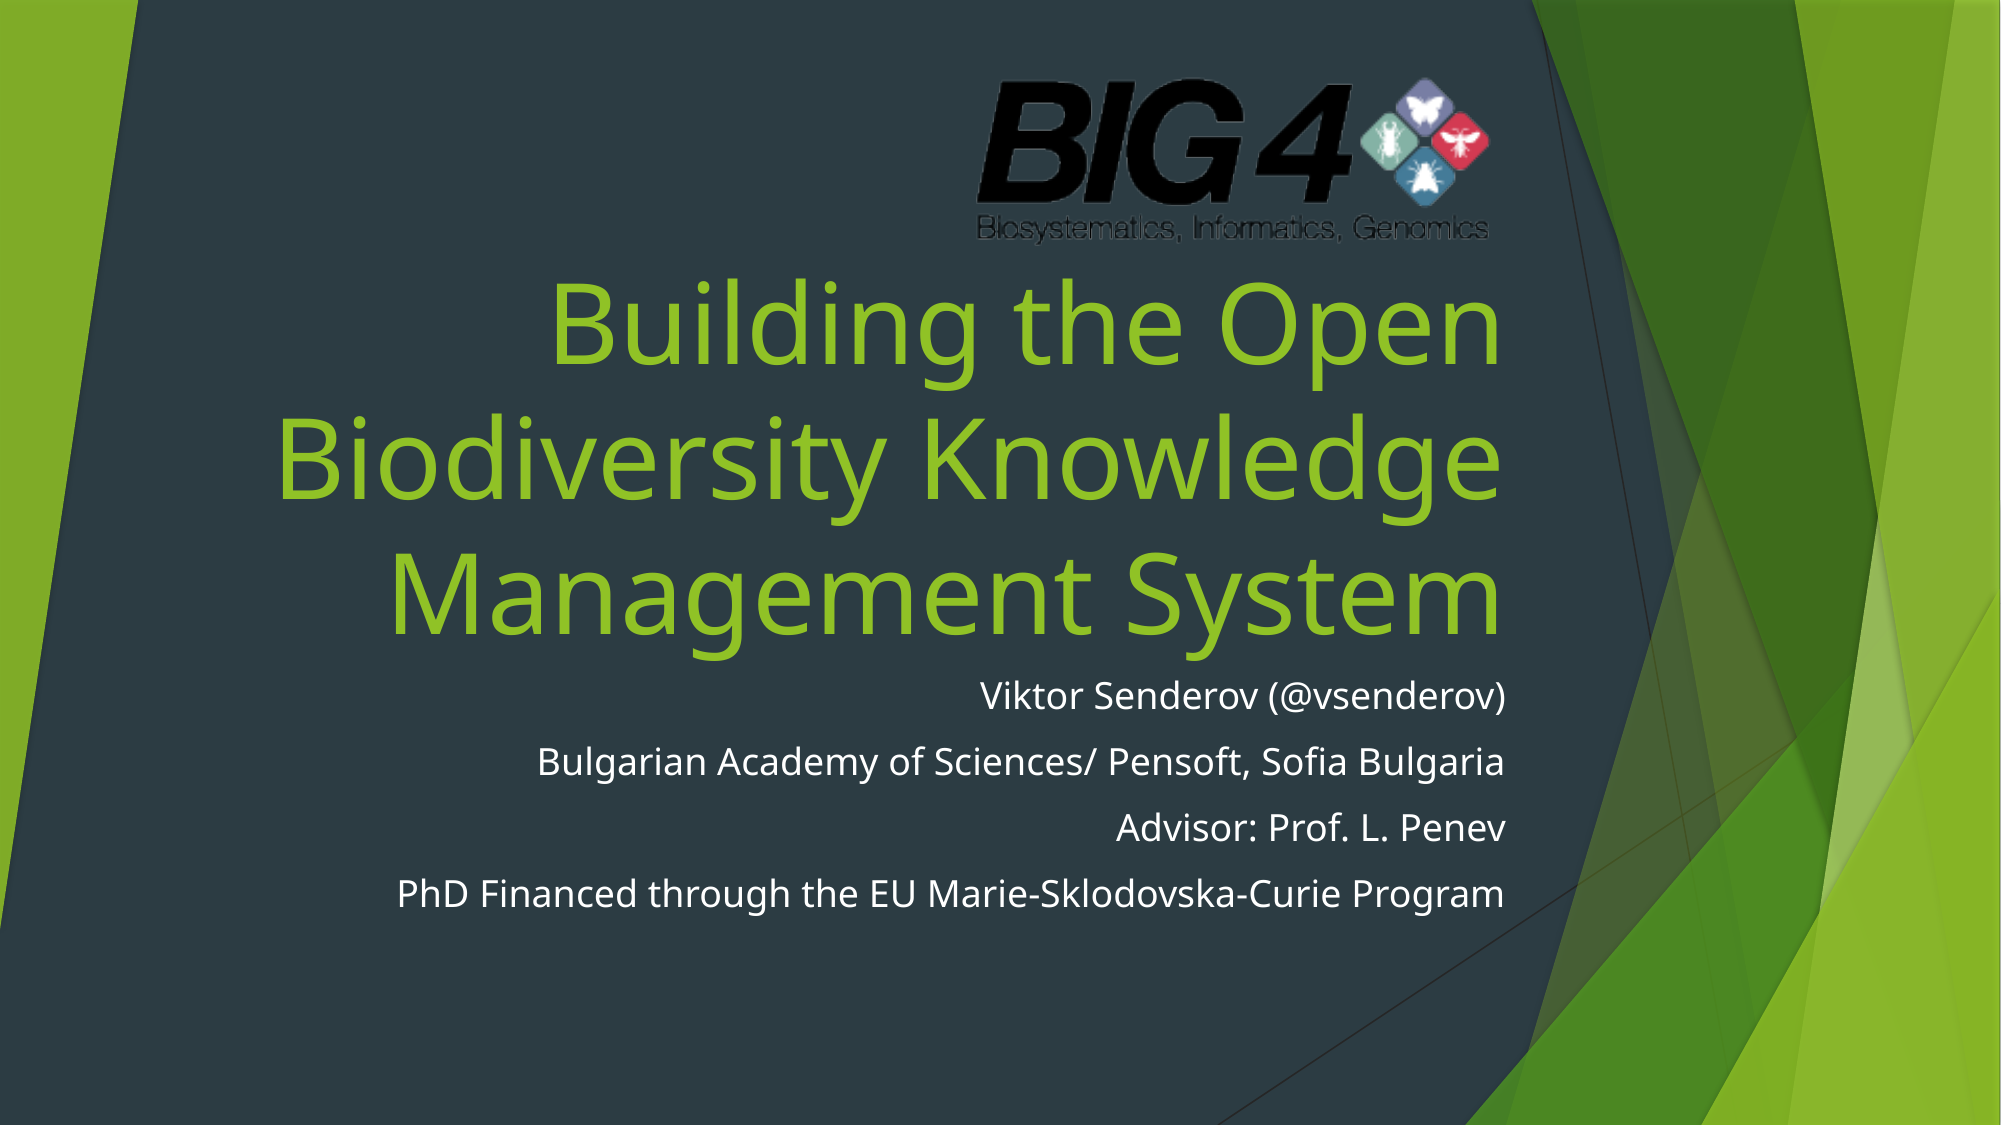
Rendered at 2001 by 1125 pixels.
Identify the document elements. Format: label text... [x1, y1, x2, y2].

subtitle Viktor Senderov (@vsenderov) Bulgarian Academy of Sciences/ Pensoft, Sofia Bulgaria Advisor: Prof. L. Penev PhD Financed through the EU Marie-Sklodovska-Curie Program [247, 664, 1522, 947]
title Building the Open Biodiversity Knowledge Management System [247, 394, 1522, 664]
picture [899, 0, 1566, 323]
